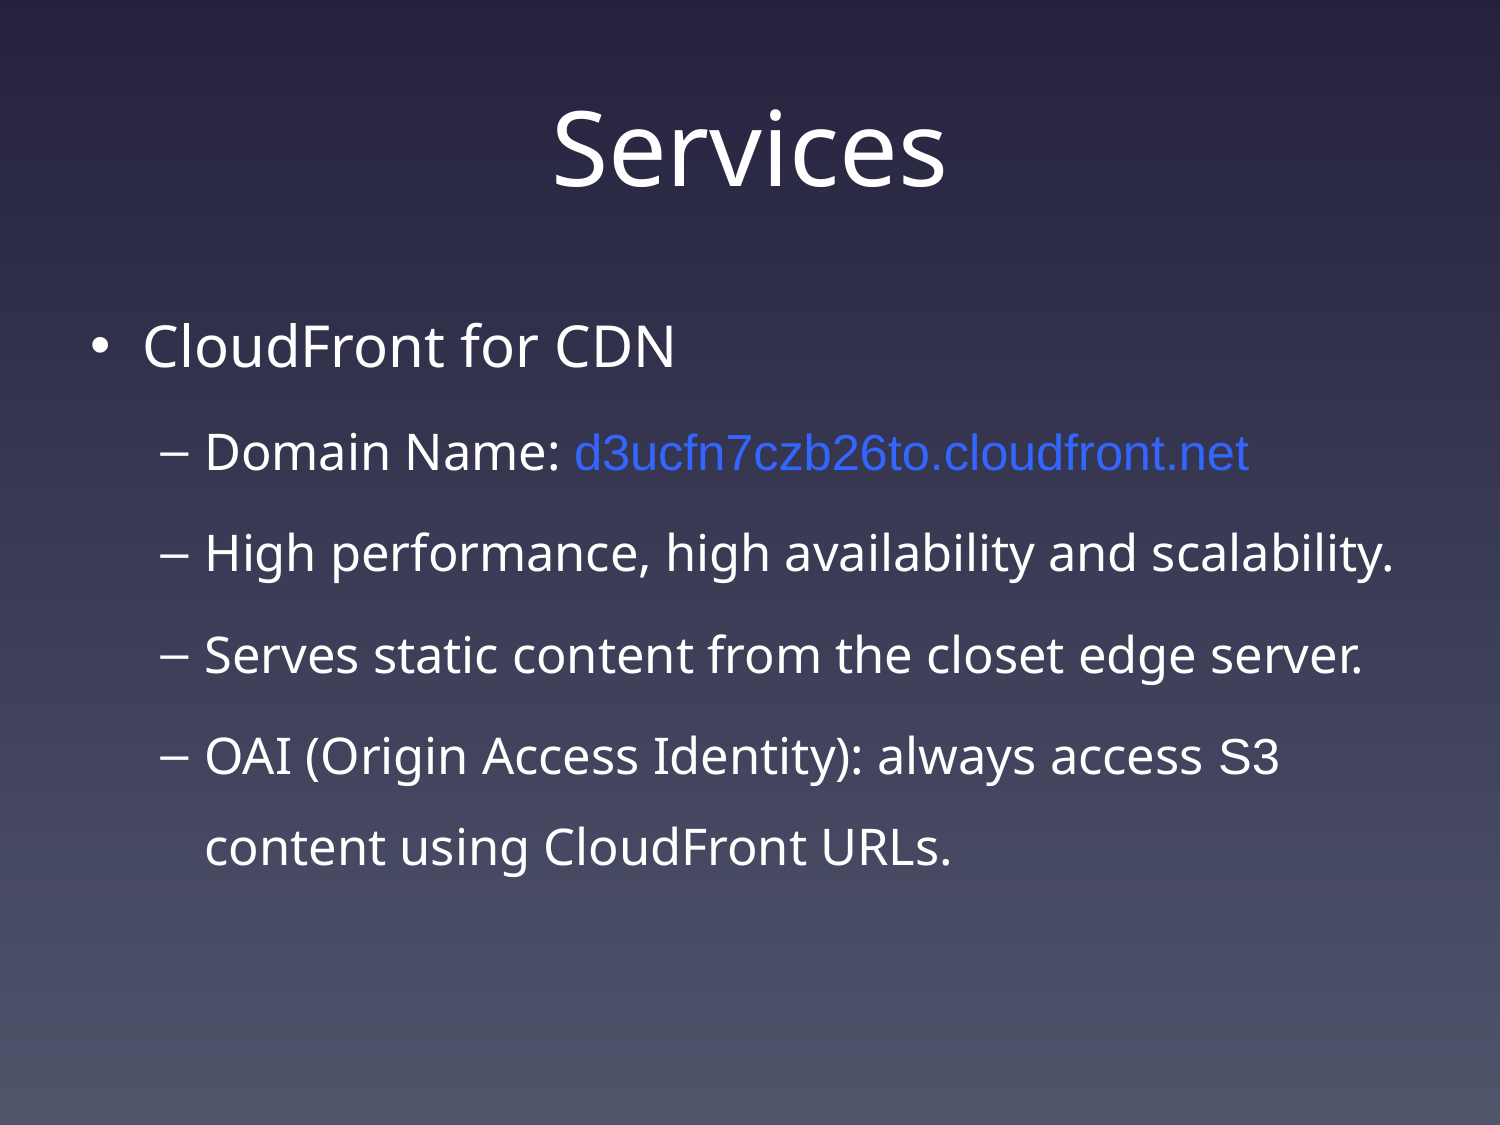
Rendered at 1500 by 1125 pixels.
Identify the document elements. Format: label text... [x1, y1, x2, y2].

title Services [75, 75, 1425, 262]
list CloudFront for CDN Domain Name: ​d3ucfn7czb26to.cloudfront.net High performance, high availability and scalability. Serves static content from the closet edge server. OAI (Origin Access Identity): always access S3 content using CloudFront URLs. [75, 262, 1425, 1005]
